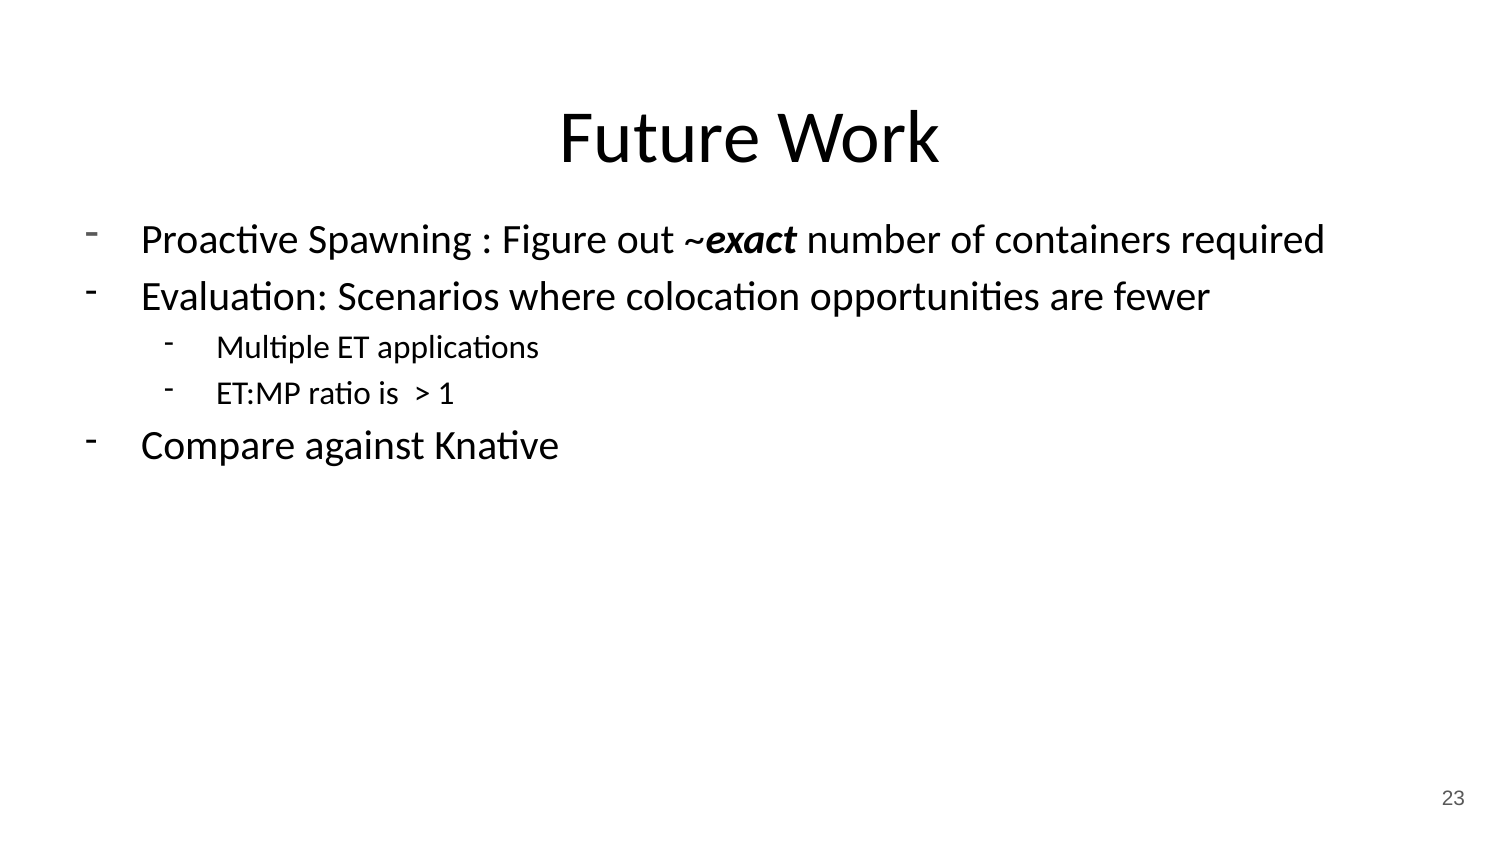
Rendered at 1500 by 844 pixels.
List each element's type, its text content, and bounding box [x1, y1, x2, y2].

slide_number 23 [1389, 764, 1480, 830]
list Proactive Spawning : Figure out ~exact number of containers required Evaluation: Scenarios where colocation opportunities are fewer Multiple ET applications ET:MP ratio is > 1 Compare against Knative [51, 189, 1449, 750]
title Future Work [51, 72, 1449, 167]
